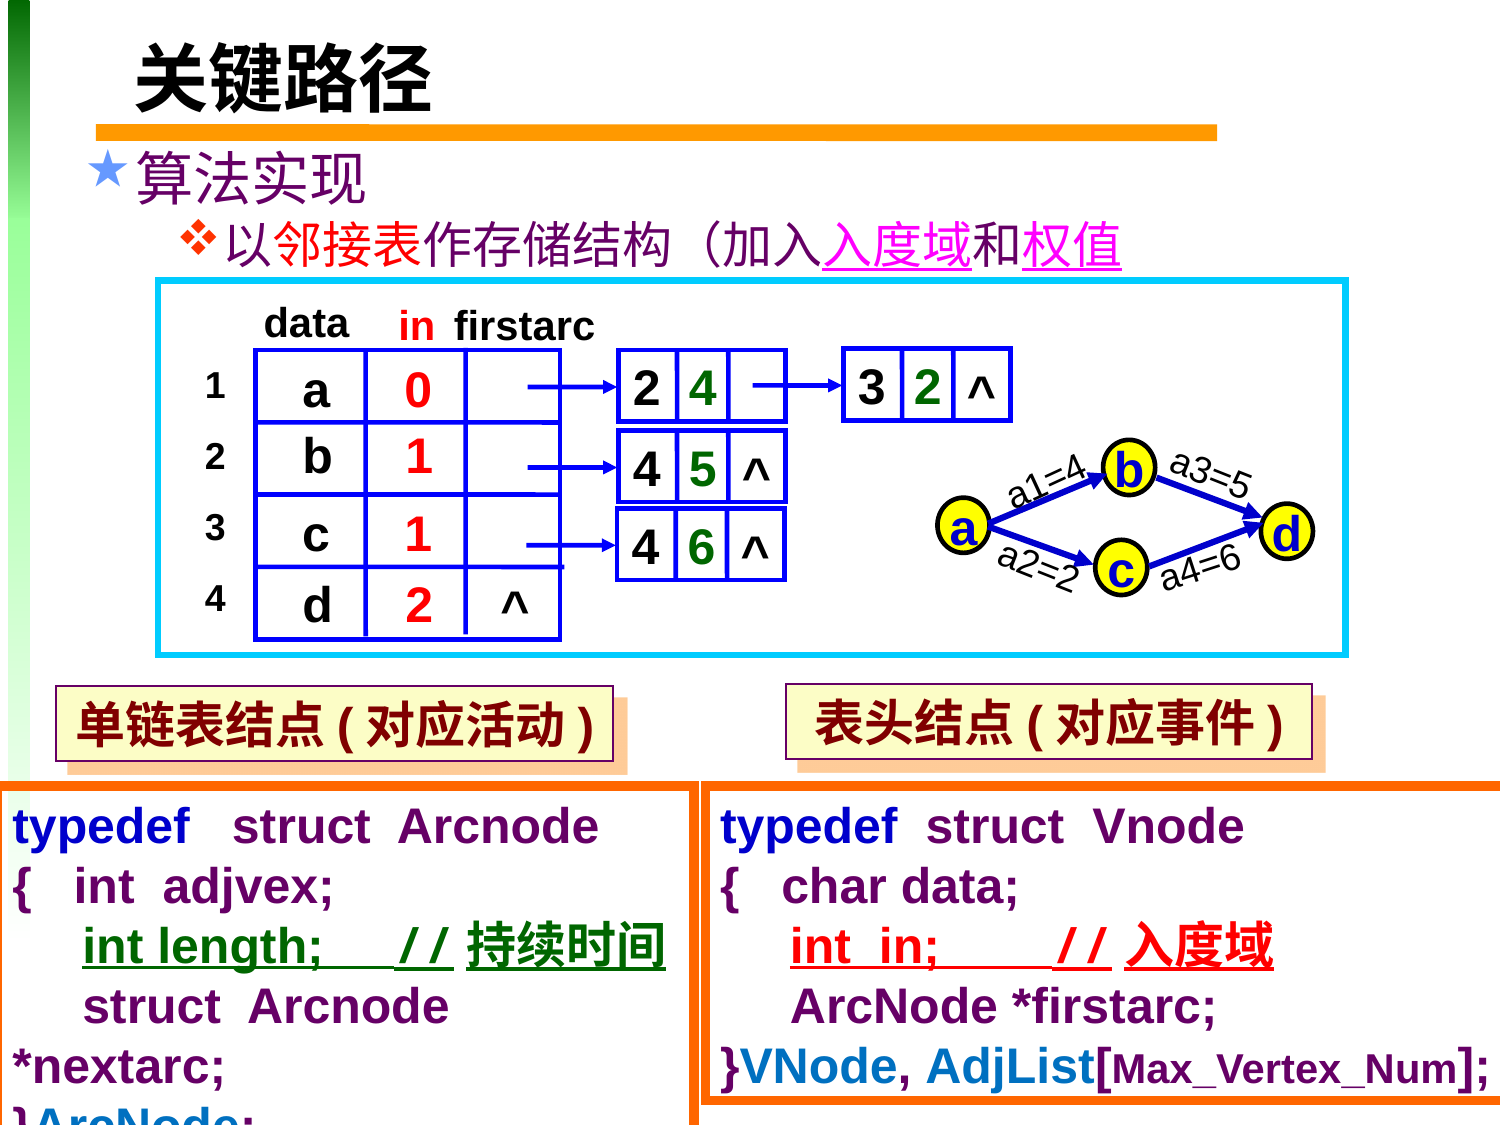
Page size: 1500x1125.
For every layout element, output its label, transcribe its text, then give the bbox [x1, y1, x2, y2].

text_box 以邻接表作存储结构（加入入度域和权值域） [11, 206, 1224, 308]
text_box typedef struct Arcnode { int adjvex; int length; //持续时间 struct Arcnode *nextarc; }ArcNode; [0, 785, 694, 1125]
text_box 算法实现 [0, 135, 659, 224]
text_box typedef struct Vnode { char data; int in; //入度域 ArcNode *firstarc; }VNode, AdjList[Max_Vertex_Num]; [705, 785, 1500, 1101]
text_box 单链表结点(对应活动) [55, 686, 614, 761]
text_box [157, 280, 1346, 660]
text_box 关键路径 [118, 24, 449, 129]
text_box 表头结点(对应事件) [786, 684, 1312, 760]
